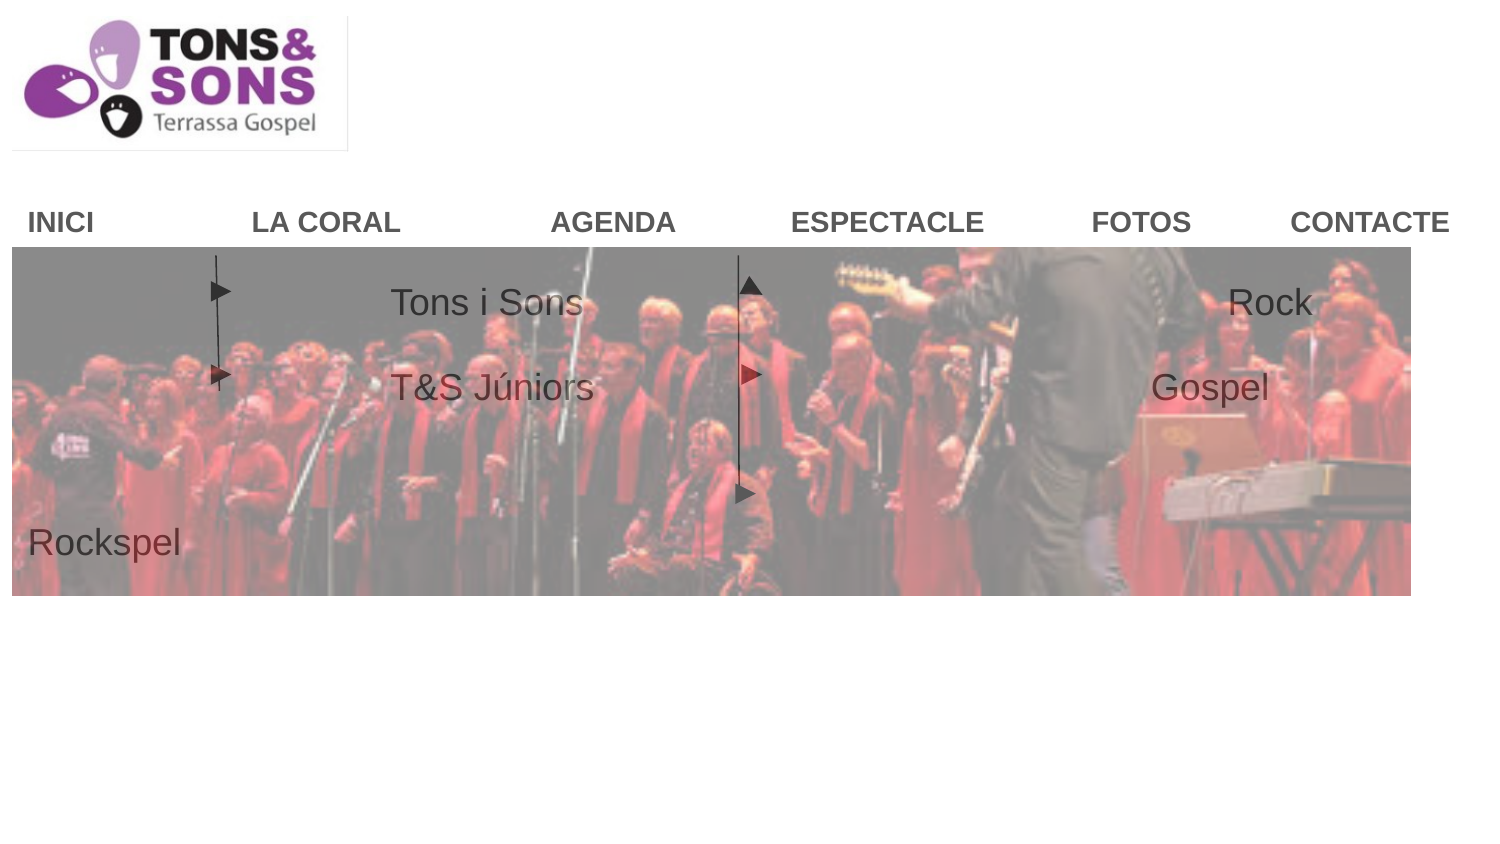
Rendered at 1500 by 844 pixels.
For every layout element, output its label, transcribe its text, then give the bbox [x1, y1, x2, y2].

picture [12, 247, 1411, 597]
picture [12, 15, 350, 152]
list INICI LA CORAL AGENDA ESPECTACLE FOTOS CONTACTE Tons i Sons Rock T&S Júniors Gospel Rockspel [12, 182, 1500, 744]
